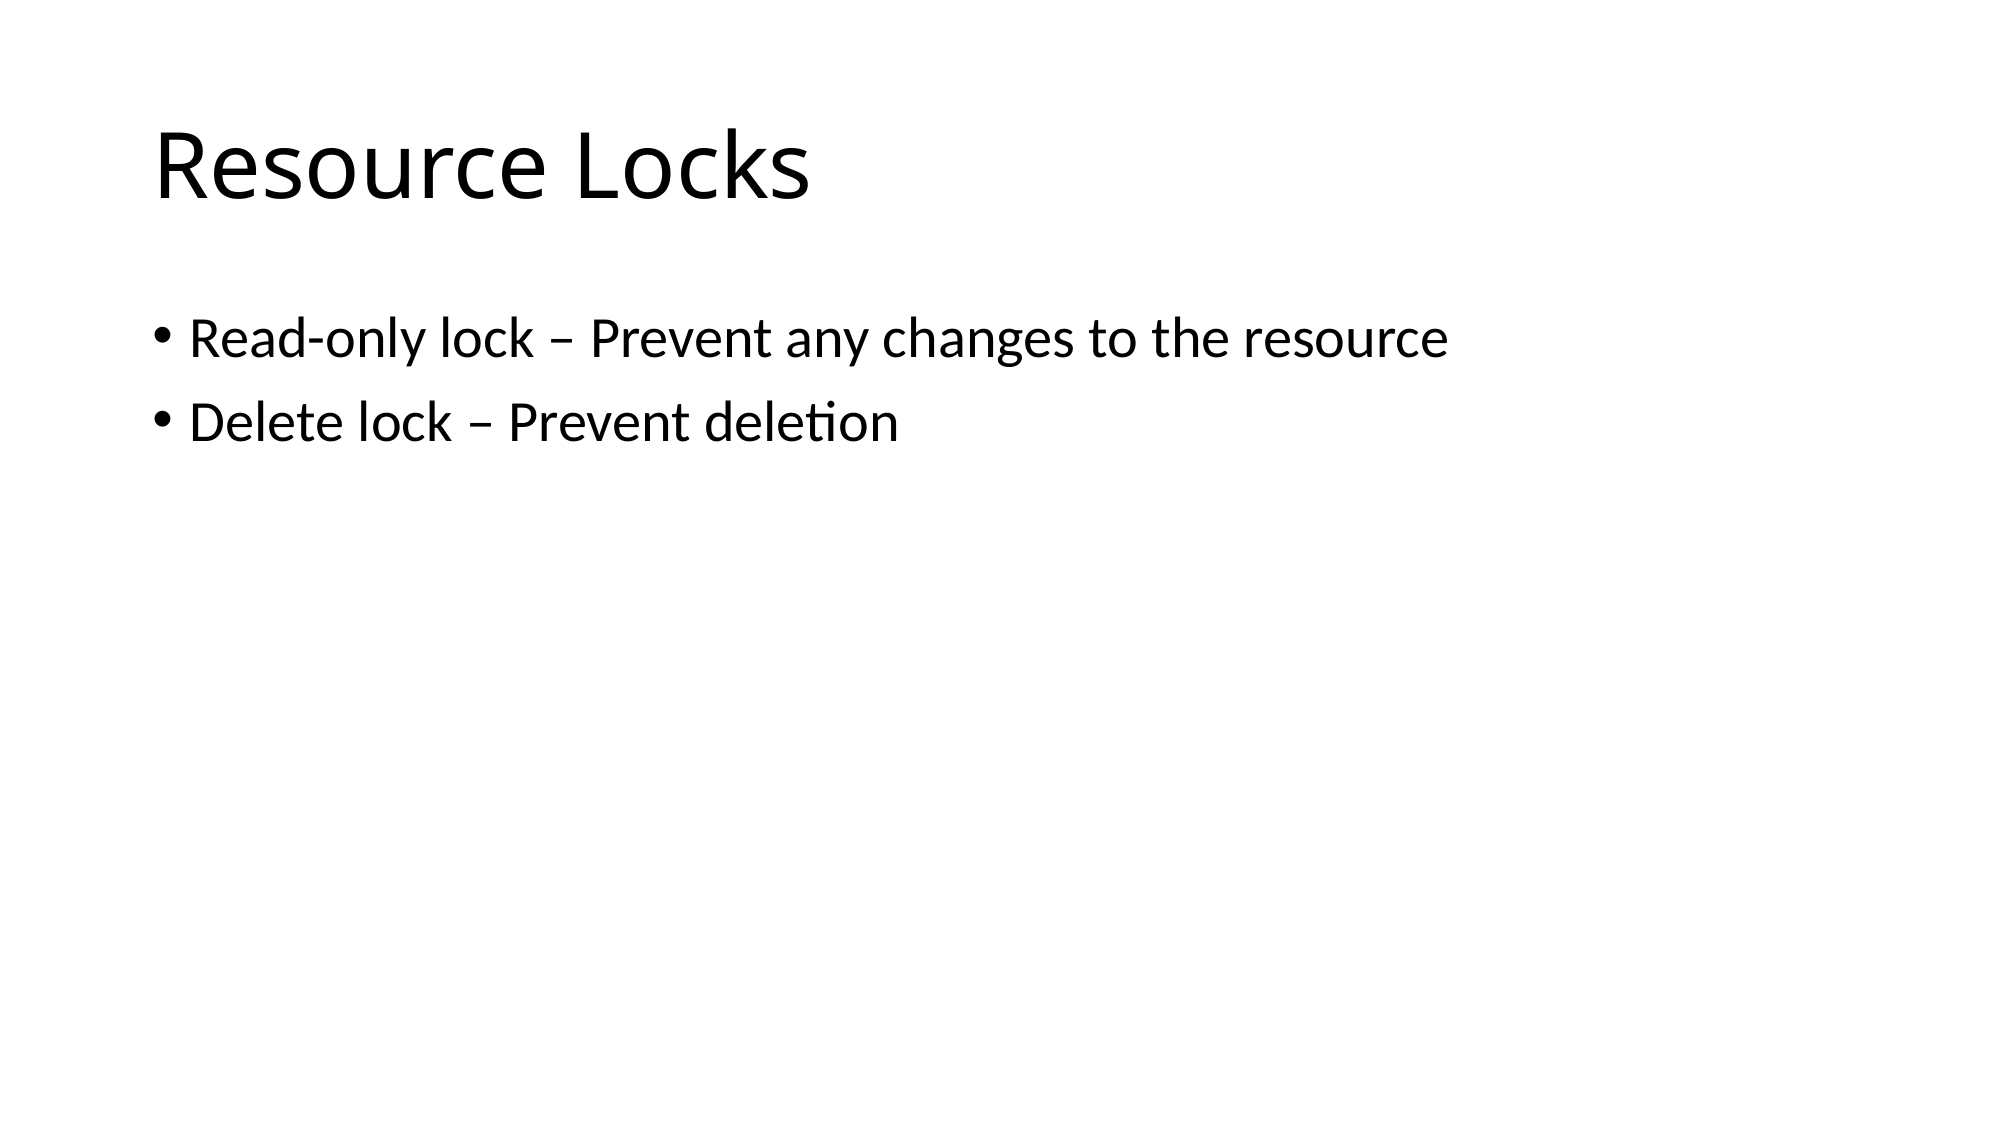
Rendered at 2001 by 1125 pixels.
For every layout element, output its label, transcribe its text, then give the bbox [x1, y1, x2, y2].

list Read-only lock – Prevent any changes to the resource Delete lock – Prevent deletion [137, 299, 1863, 1014]
title Resource Locks [137, 59, 1863, 278]
